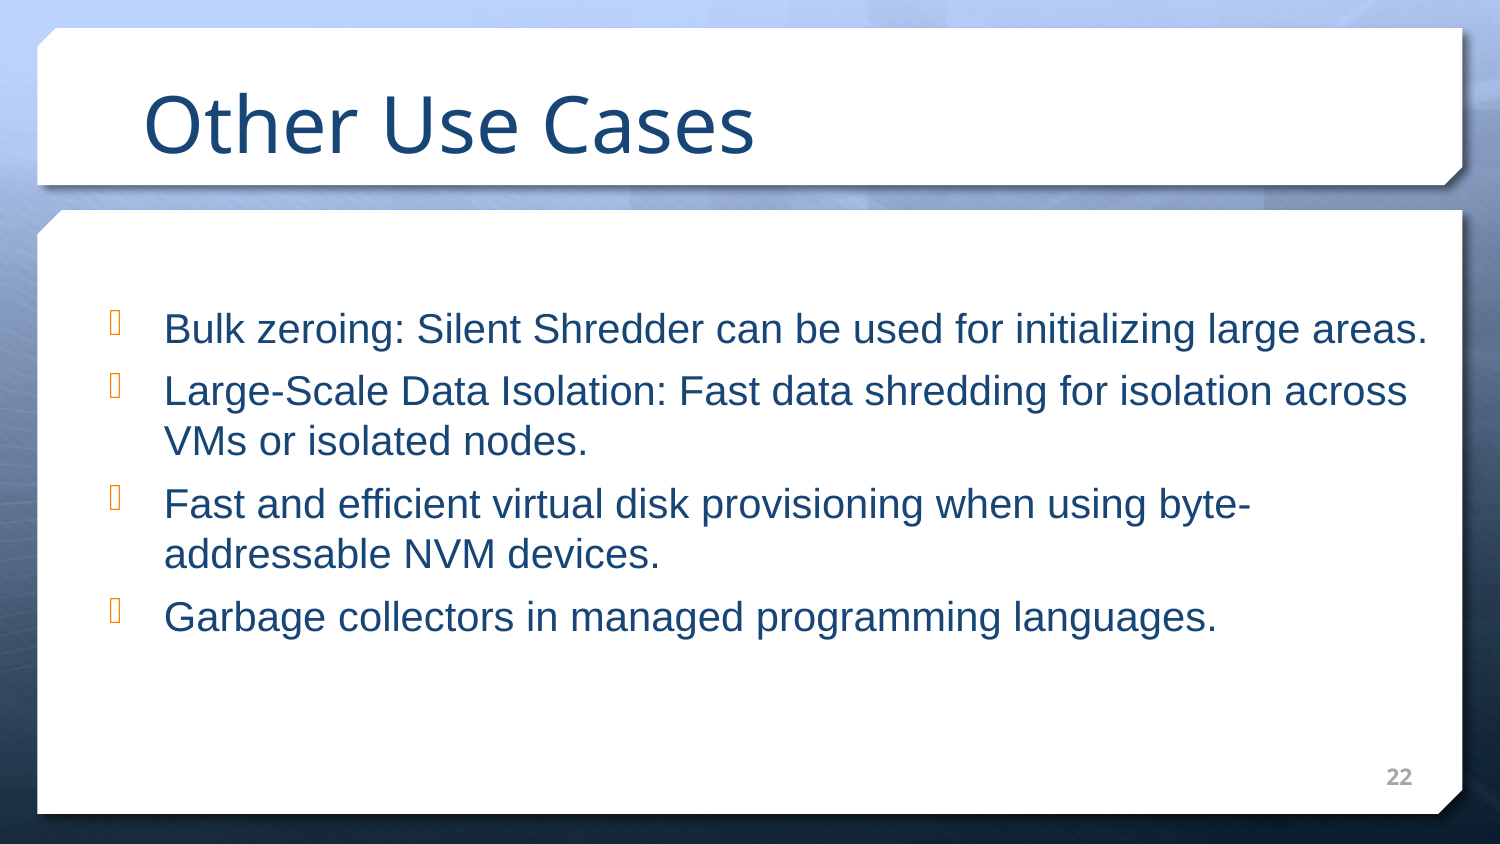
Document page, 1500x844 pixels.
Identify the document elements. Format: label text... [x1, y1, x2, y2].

list Bulk zeroing: Silent Shredder can be used for initializing large areas. Large-Scale Data Isolation: Fast data shredding for isolation across VMs or isolated nodes. Fast and efficient virtual disk provisioning when using byte-addressable NVM devices. Garbage collectors in managed programming languages. [36, 294, 1466, 756]
slide_number 22 [1355, 755, 1444, 801]
title Other Use Cases [127, 36, 1372, 177]
